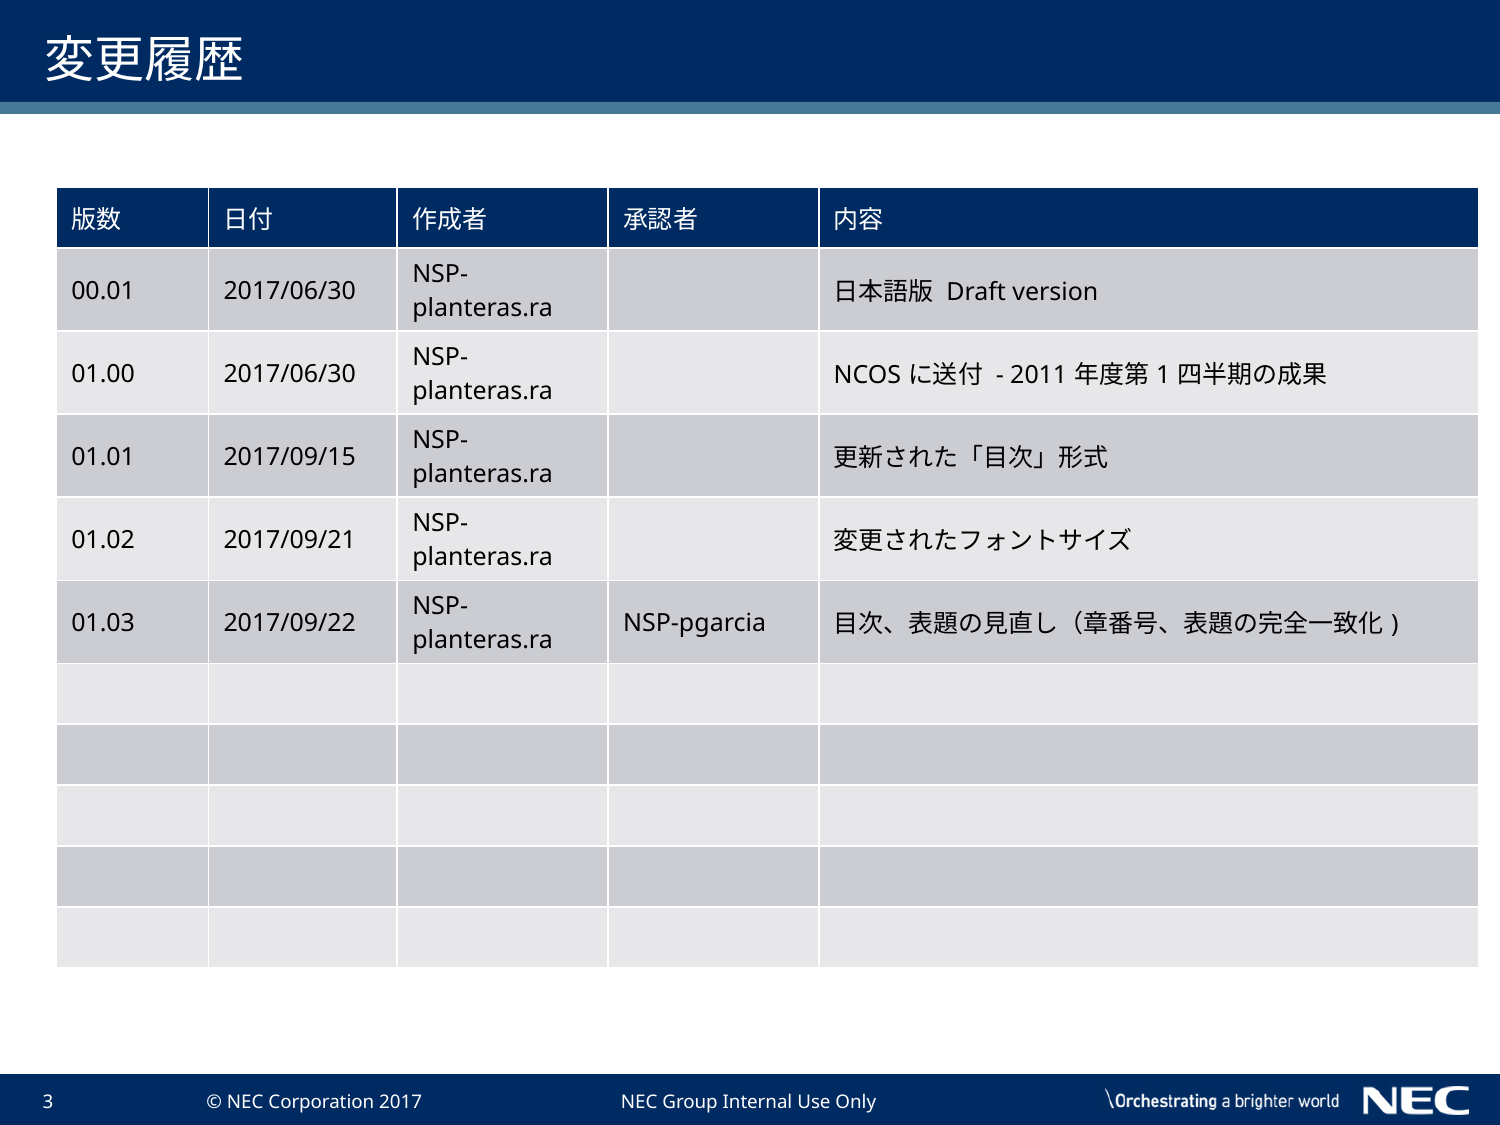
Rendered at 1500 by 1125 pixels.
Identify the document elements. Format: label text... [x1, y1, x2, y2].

table_cell 00.01 [57, 249, 208, 330]
picture [0, 1074, 1500, 1125]
table_cell 2017/06/30 [209, 249, 396, 330]
table_cell NSP-planteras.ra [398, 498, 607, 580]
table_cell [609, 847, 818, 906]
table_cell [398, 786, 607, 845]
table_header 版数 [57, 188, 208, 247]
table_cell [57, 847, 208, 906]
table_header 日付 [209, 188, 396, 247]
table_cell 変更されたフォントサイズ [820, 498, 1478, 580]
table_cell [398, 664, 607, 723]
table_cell [609, 498, 818, 580]
table_cell [398, 908, 607, 967]
title 変更履歴 [29, 18, 1471, 96]
table_cell NSP-planteras.ra [398, 581, 607, 663]
table_cell [57, 664, 208, 723]
table_cell 目次、表題の見直し（章番号、表題の完全一致化) [820, 581, 1478, 663]
table_cell [57, 725, 208, 784]
table_header 作成者 [398, 188, 607, 247]
table_cell 更新された「目次」形式 [820, 415, 1478, 496]
table_cell [820, 786, 1478, 845]
table_cell NSP-planteras.ra [398, 249, 607, 330]
picture [0, 0, 1500, 114]
table_cell NSP-pgarcia [609, 581, 818, 663]
table_cell [209, 908, 396, 967]
table_cell [609, 664, 818, 723]
table_cell [57, 786, 208, 845]
table_cell NSP-planteras.ra [398, 332, 607, 413]
table_cell [609, 725, 818, 784]
table_cell [609, 249, 818, 330]
table_cell 01.00 [57, 332, 208, 413]
table_cell 2017/09/15 [209, 415, 396, 496]
table_header 承認者 [609, 188, 818, 247]
table_cell 2017/09/22 [209, 581, 396, 663]
table_cell [209, 664, 396, 723]
table_cell 01.02 [57, 498, 208, 580]
table_cell 01.01 [57, 415, 208, 496]
table_cell [57, 908, 208, 967]
table_cell 01.03 [57, 581, 208, 663]
table_cell [209, 725, 396, 784]
table_cell [398, 847, 607, 906]
table_cell [209, 847, 396, 906]
table_cell [820, 908, 1478, 967]
table_cell [609, 415, 818, 496]
table_cell [609, 332, 818, 413]
table_cell 2017/06/30 [209, 332, 396, 413]
table_cell [209, 786, 396, 845]
table_cell 2017/09/21 [209, 498, 396, 580]
table_cell [609, 908, 818, 967]
table_cell NSP-planteras.ra [398, 415, 607, 496]
table_cell 日本語版 Draft version [820, 249, 1478, 330]
table_cell [609, 786, 818, 845]
table_cell [398, 725, 607, 784]
table_cell NCOSに送付 - 2011年度第1四半期の成果 [820, 332, 1478, 413]
table_header 内容 [820, 188, 1478, 247]
table_cell [820, 847, 1478, 906]
table_cell [820, 664, 1478, 723]
table_cell [820, 725, 1478, 784]
